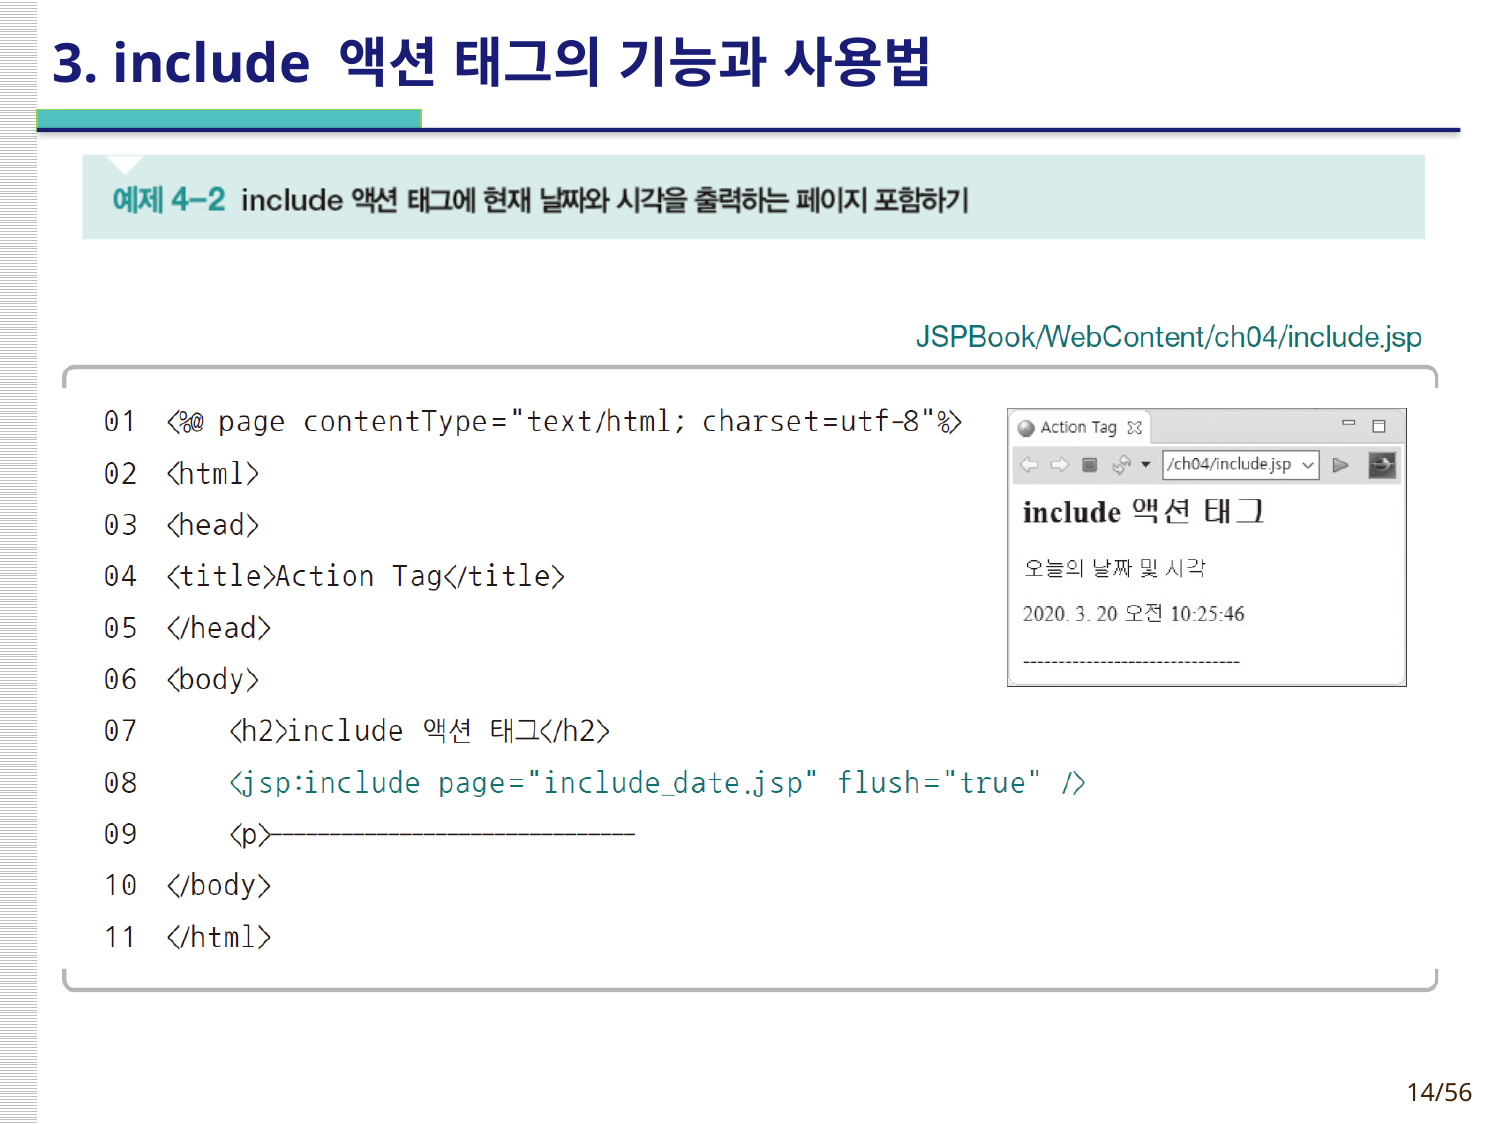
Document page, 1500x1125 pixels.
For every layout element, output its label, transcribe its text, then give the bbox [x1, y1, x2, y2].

picture [78, 152, 1425, 241]
picture [52, 302, 1451, 1000]
title 3. include 액션 태그의 기능과 사용법 [37, 13, 1278, 109]
